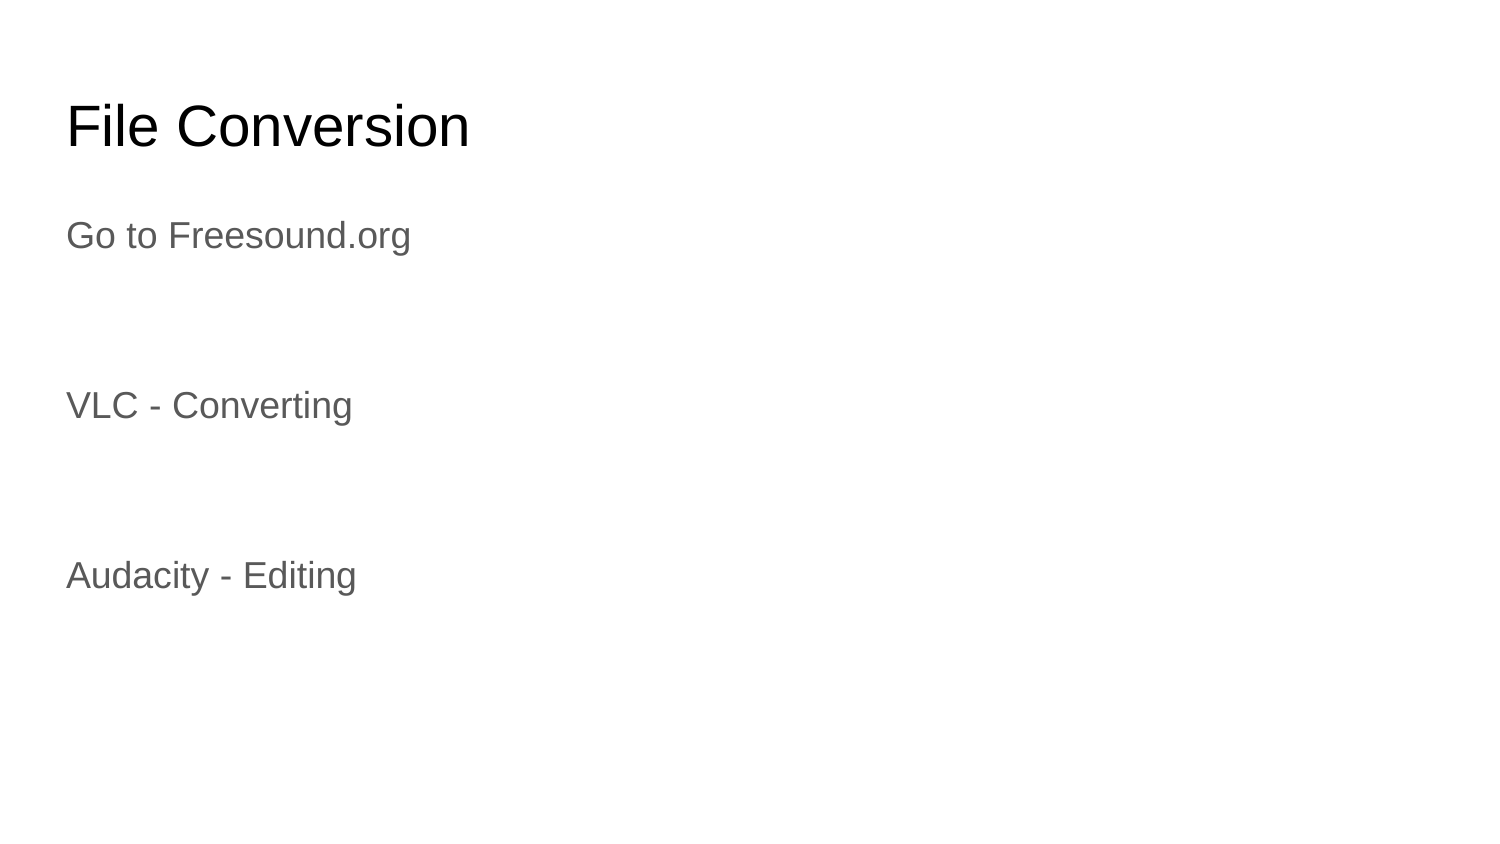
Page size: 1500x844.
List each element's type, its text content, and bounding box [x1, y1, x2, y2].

list Go to Freesound.org VLC - Converting Audacity - Editing [51, 189, 1449, 750]
title File Conversion [51, 72, 1449, 167]
